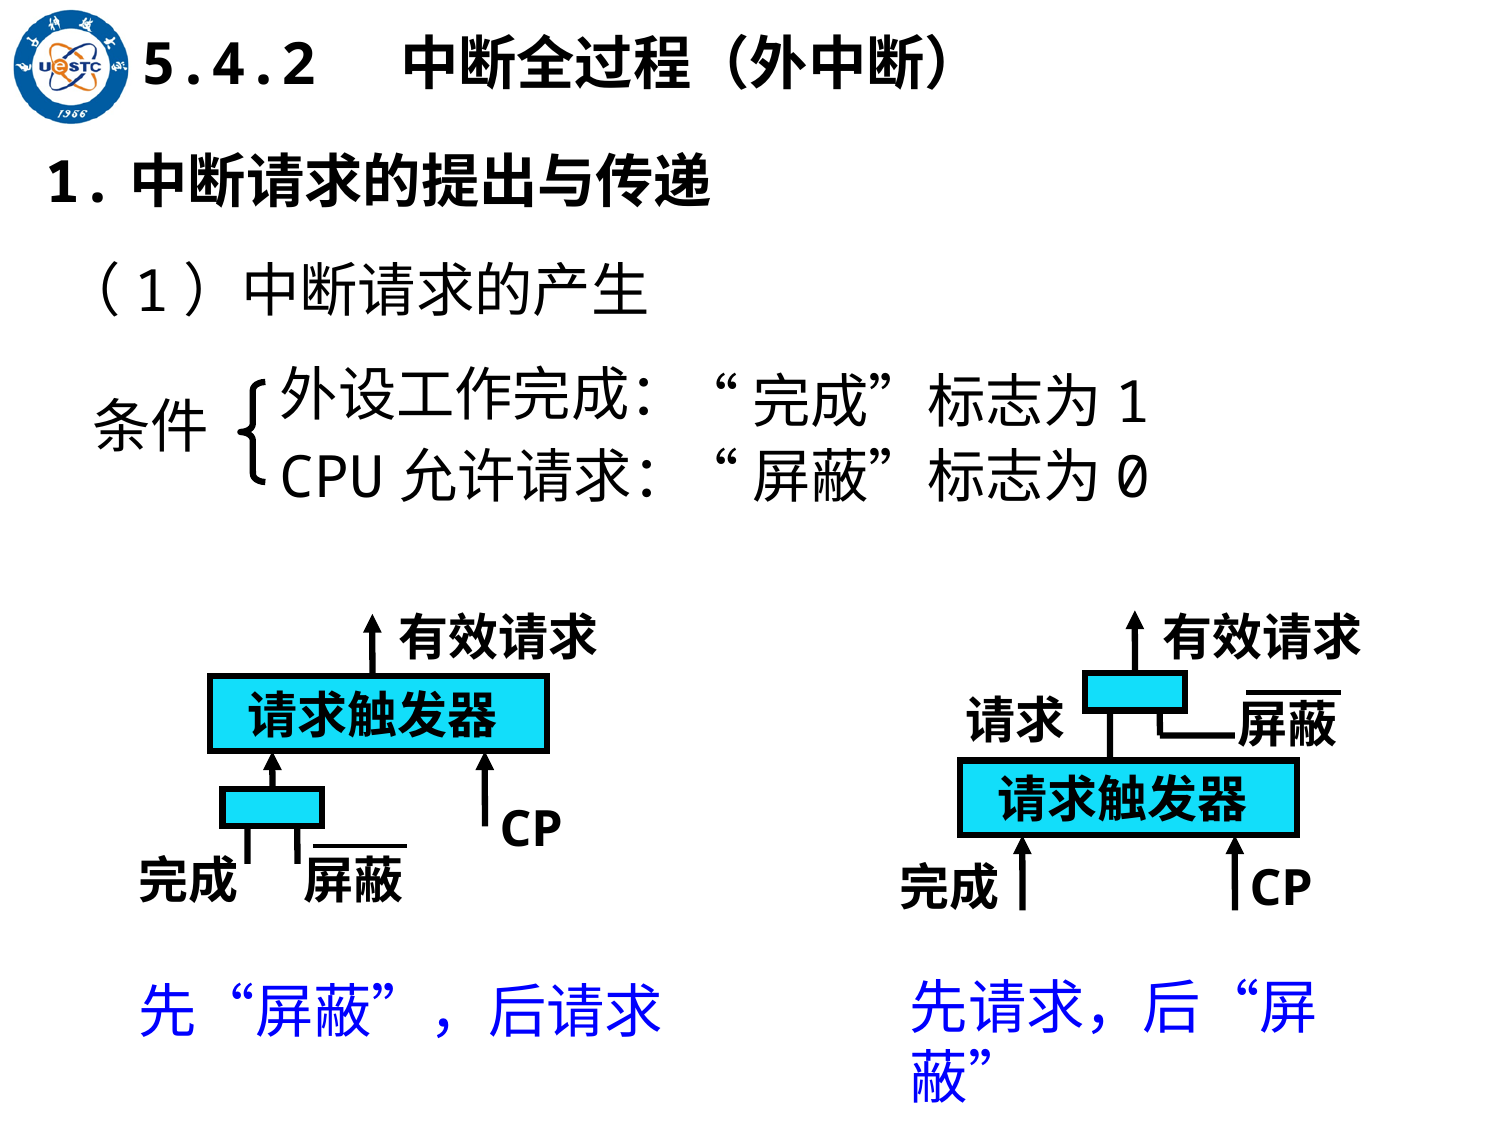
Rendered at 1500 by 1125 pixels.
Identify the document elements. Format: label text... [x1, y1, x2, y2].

text_box 条件 [77, 382, 277, 467]
text_box 先“屏蔽”，后请求 [123, 967, 728, 1052]
text_box “完成”标志为1 [866, 357, 1253, 432]
text_box 外设工作完成： [265, 349, 866, 432]
text_box 先请求，后“屏蔽” [895, 962, 1425, 1118]
picture [6, 8, 136, 126]
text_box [123, 597, 686, 917]
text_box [884, 597, 1448, 924]
text_box CPU允许请求： [265, 432, 665, 517]
text_box 1.中断请求的提出与传递 [31, 136, 981, 222]
text_box [252, 467, 266, 483]
text_box “屏蔽”标志为0 [665, 432, 1253, 517]
text_box （1）中断请求的产生 [47, 245, 998, 331]
text_box 5.4.2 中断全过程（外中断） [126, 19, 1152, 104]
